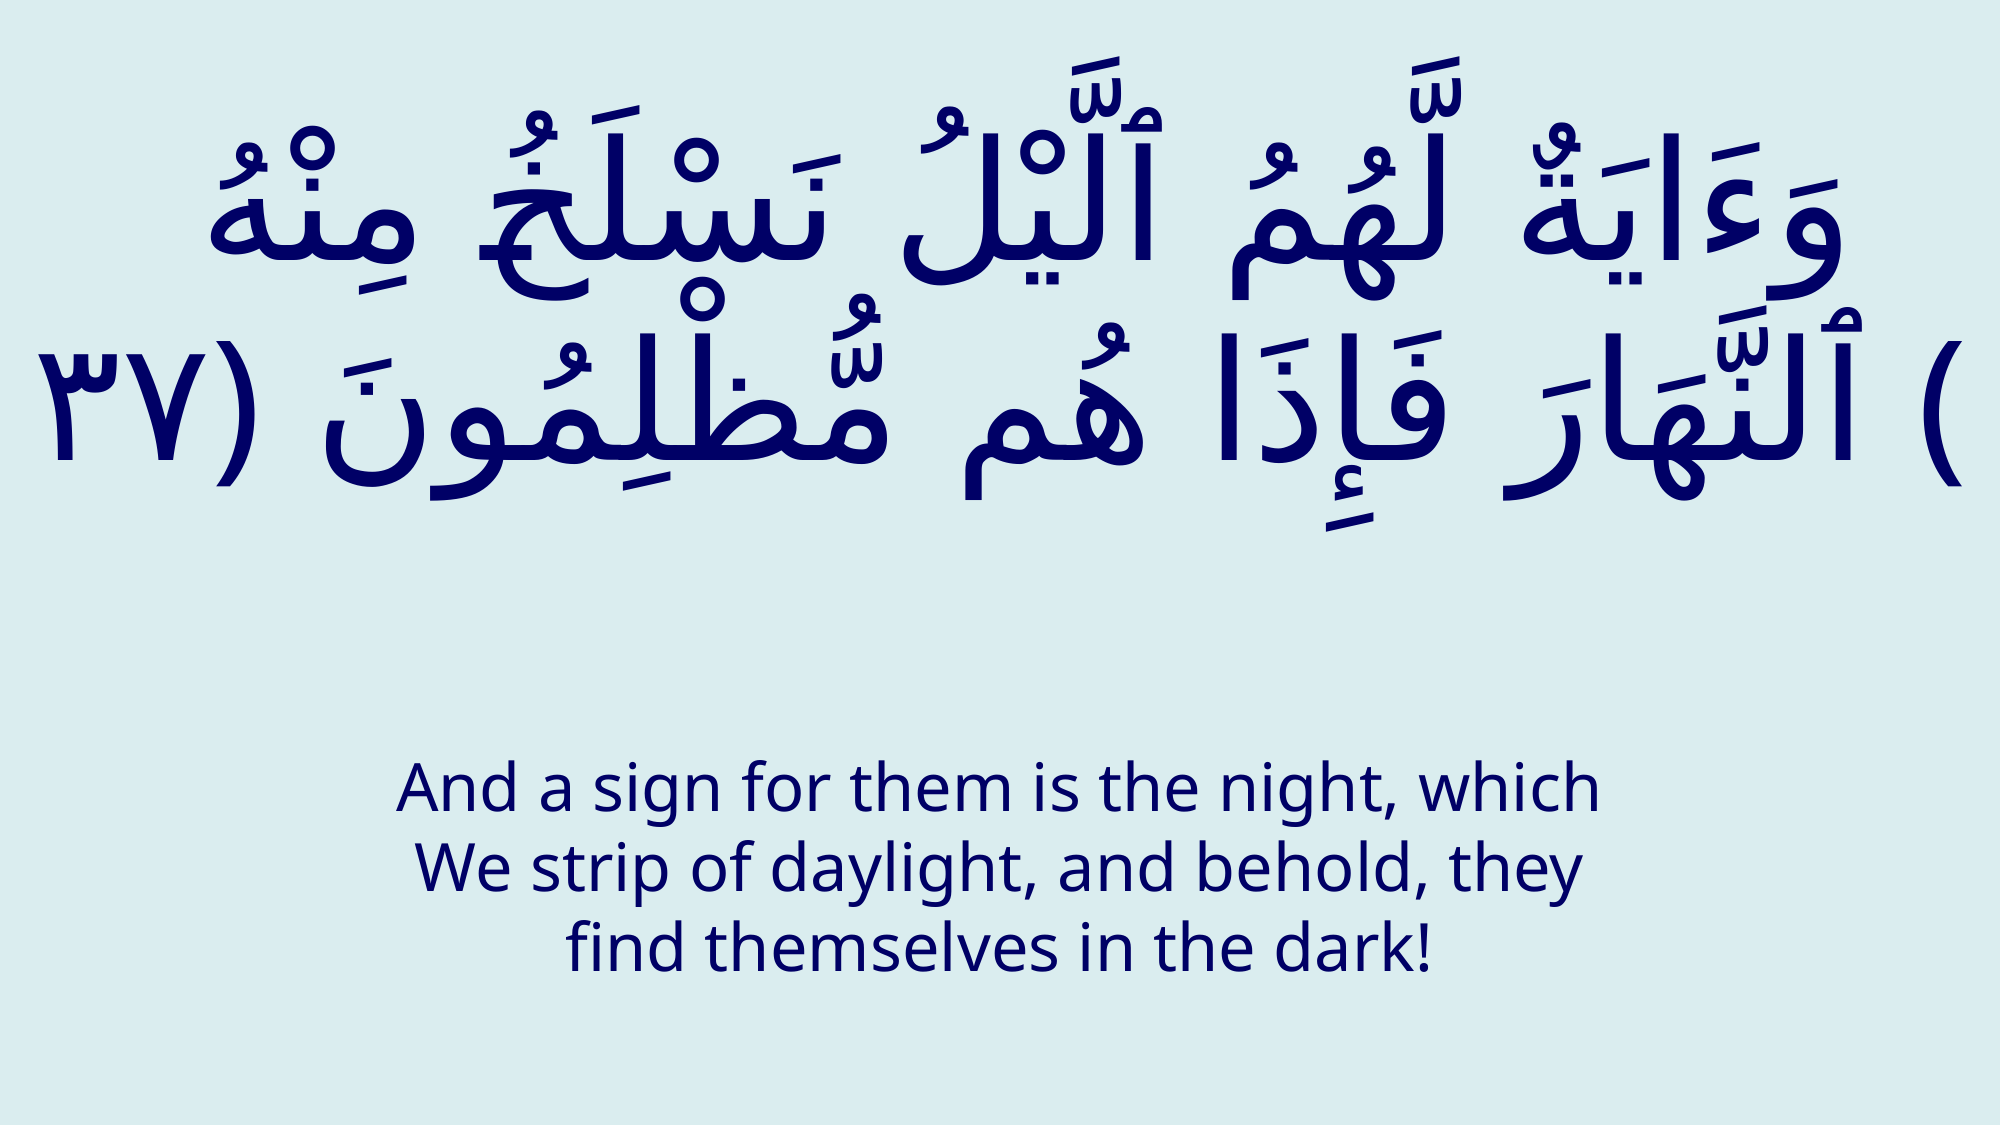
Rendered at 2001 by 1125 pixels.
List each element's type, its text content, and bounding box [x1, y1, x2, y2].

list And a sign for them is the night, which We strip of daylight, and behold, they find themselves in the dark! [356, 737, 1644, 1050]
title وَءَايَةٌ لَّهُمُ ٱلَّيْلُ نَسْلَخُ مِنْهُ ٱلنَّهَارَ فَإِذَا هُم مُّظْلِمُونَ ﴿٣٧﴾ [0, 200, 2000, 388]
